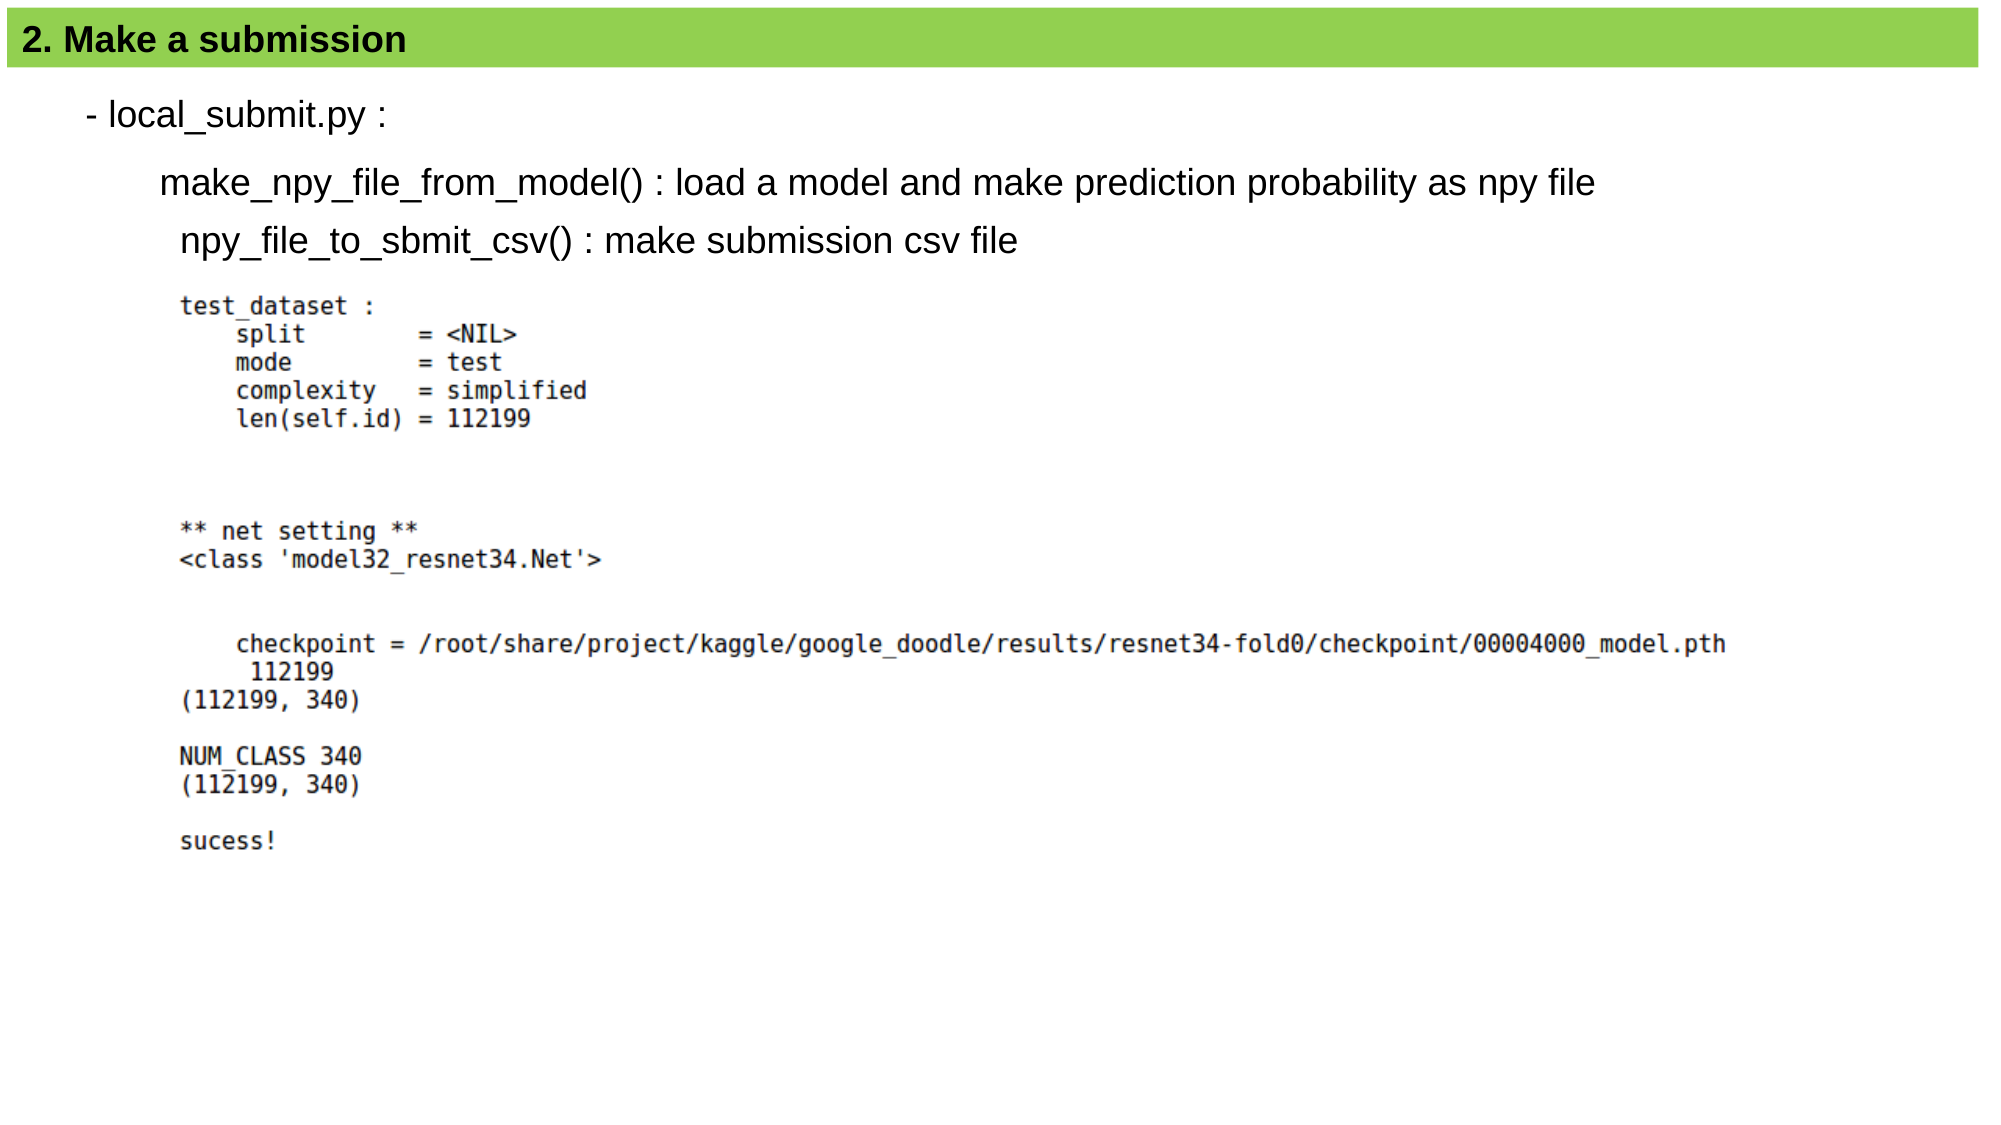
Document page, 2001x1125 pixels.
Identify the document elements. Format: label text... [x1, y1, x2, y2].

text_box make_npy_file_from_model() : load a model and make prediction probability as npy file [144, 150, 1851, 211]
text_box 2. Make a submission [7, 7, 1979, 68]
text_box - local_submit.py : [70, 82, 1037, 143]
picture [164, 285, 1764, 870]
text_box npy_file_to_sbmit_csv() : make submission csv file [165, 209, 1424, 269]
